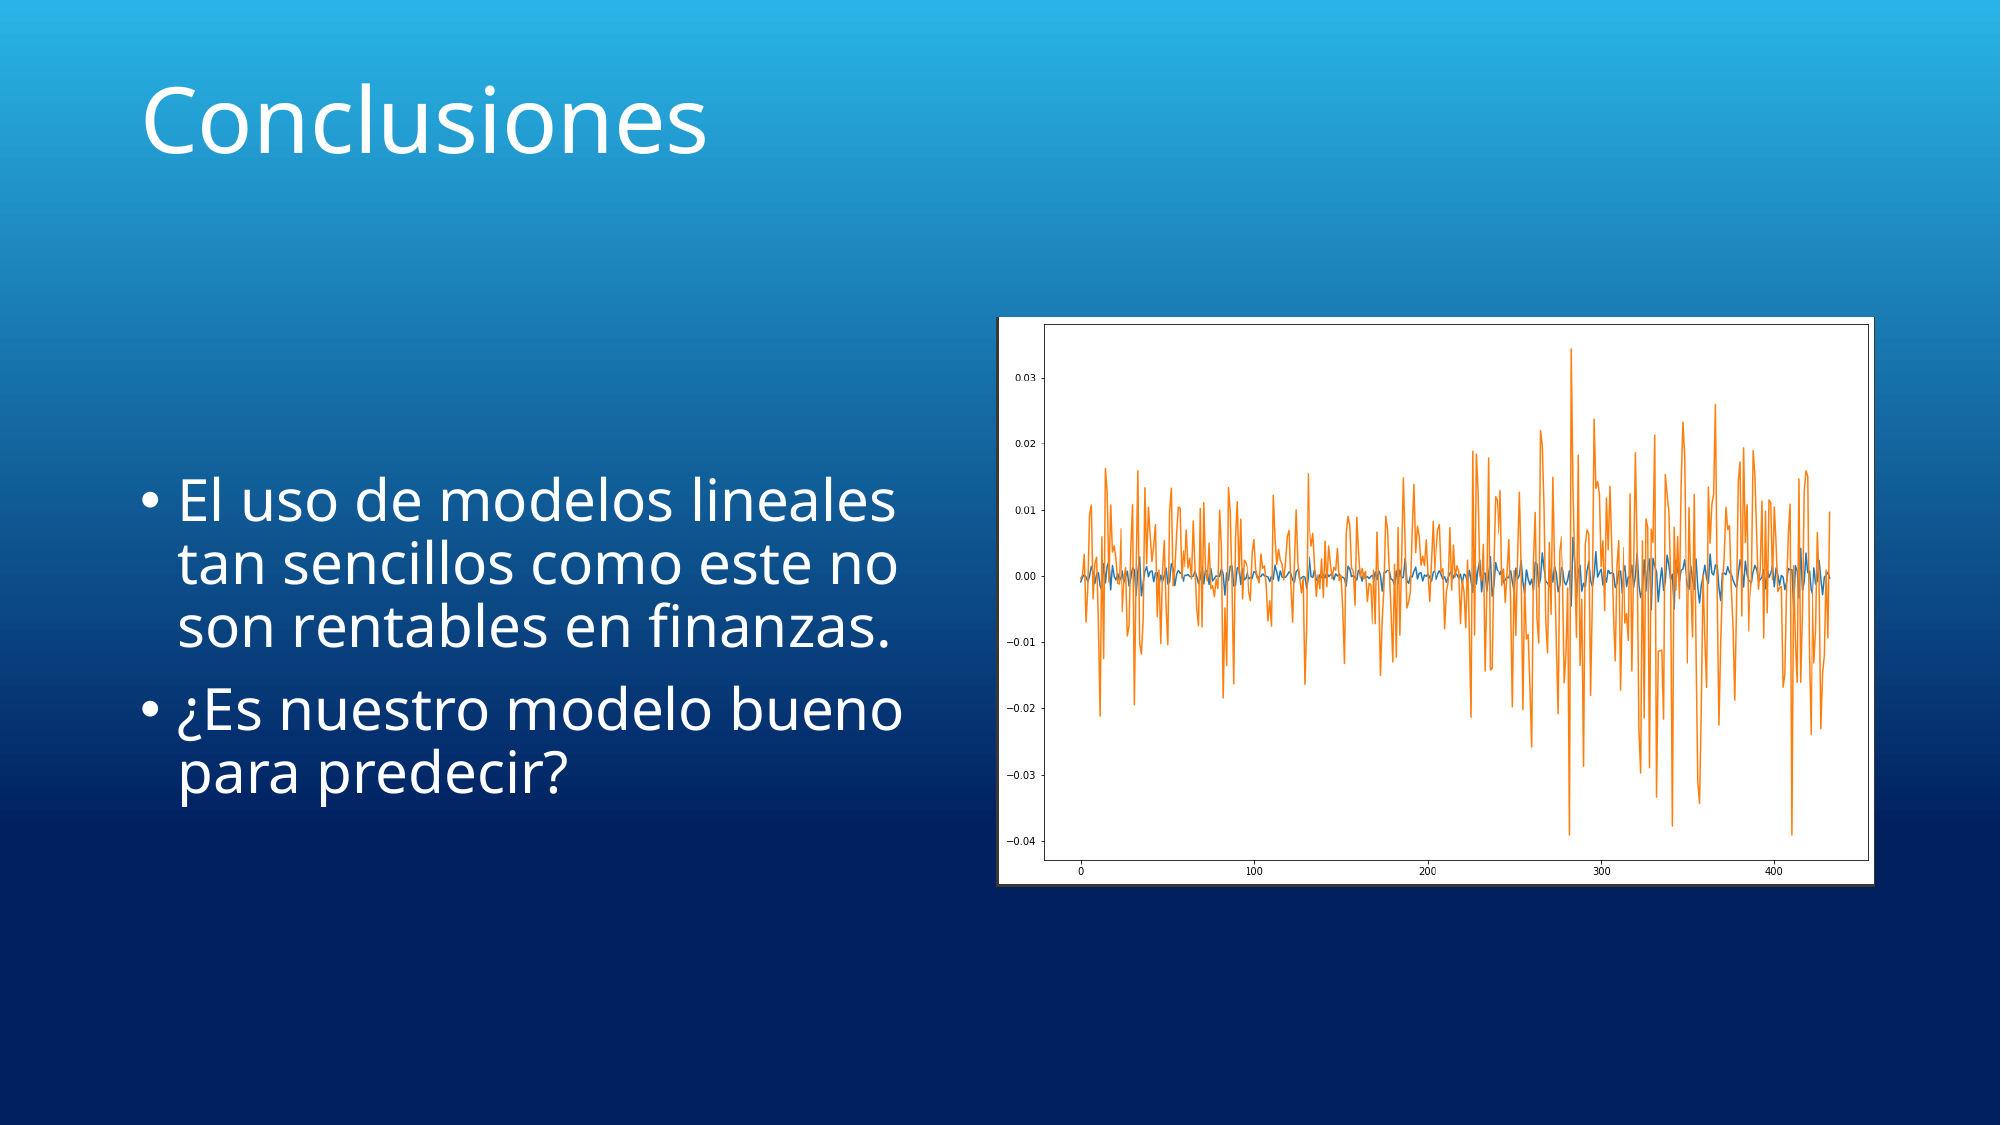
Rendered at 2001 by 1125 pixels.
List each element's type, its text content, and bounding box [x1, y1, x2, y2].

list El uso de modelos lineales tan sencillos como este no son rentables en finanzas. ¿Es nuestro modelo bueno para predecir? [125, 463, 962, 1125]
picture [996, 317, 1875, 887]
title Conclusiones [125, 0, 1125, 181]
text_box [0, 0, 2000, 1125]
